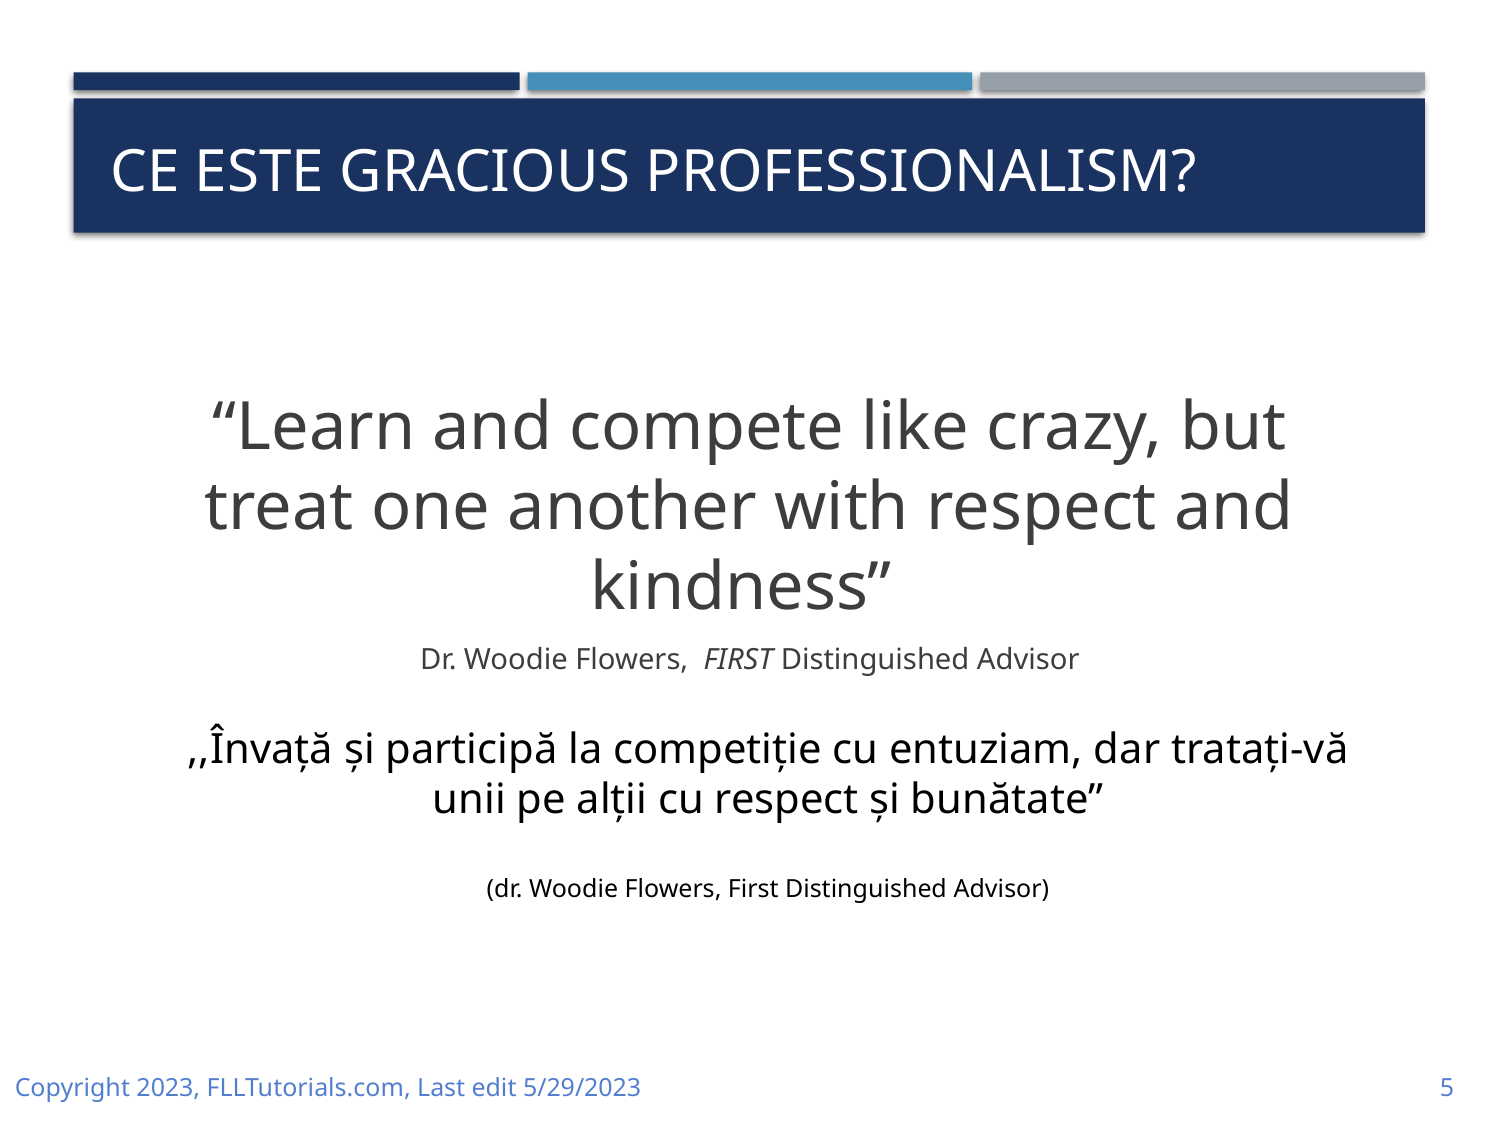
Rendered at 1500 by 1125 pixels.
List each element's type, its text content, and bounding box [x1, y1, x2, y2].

list “Learn and compete like crazy, but treat one another with respect and kindness” Dr. Woodie Flowers, FIRST Distinguished Advisor [123, 375, 1377, 625]
footer Copyright 2023, FLLTutorials.com, Last edit 5/29/2023 [0, 1063, 799, 1124]
text_box ,,Învață și participă la competiție cu entuziam, dar tratați-vă unii pe alții cu respect și bunătate” (dr. Woodie Flowers, First Distinguished Advisor) [150, 714, 1387, 910]
title Ce este Gracious professionalism? [95, 112, 1406, 211]
slide_number 5 [1425, 1064, 1500, 1125]
